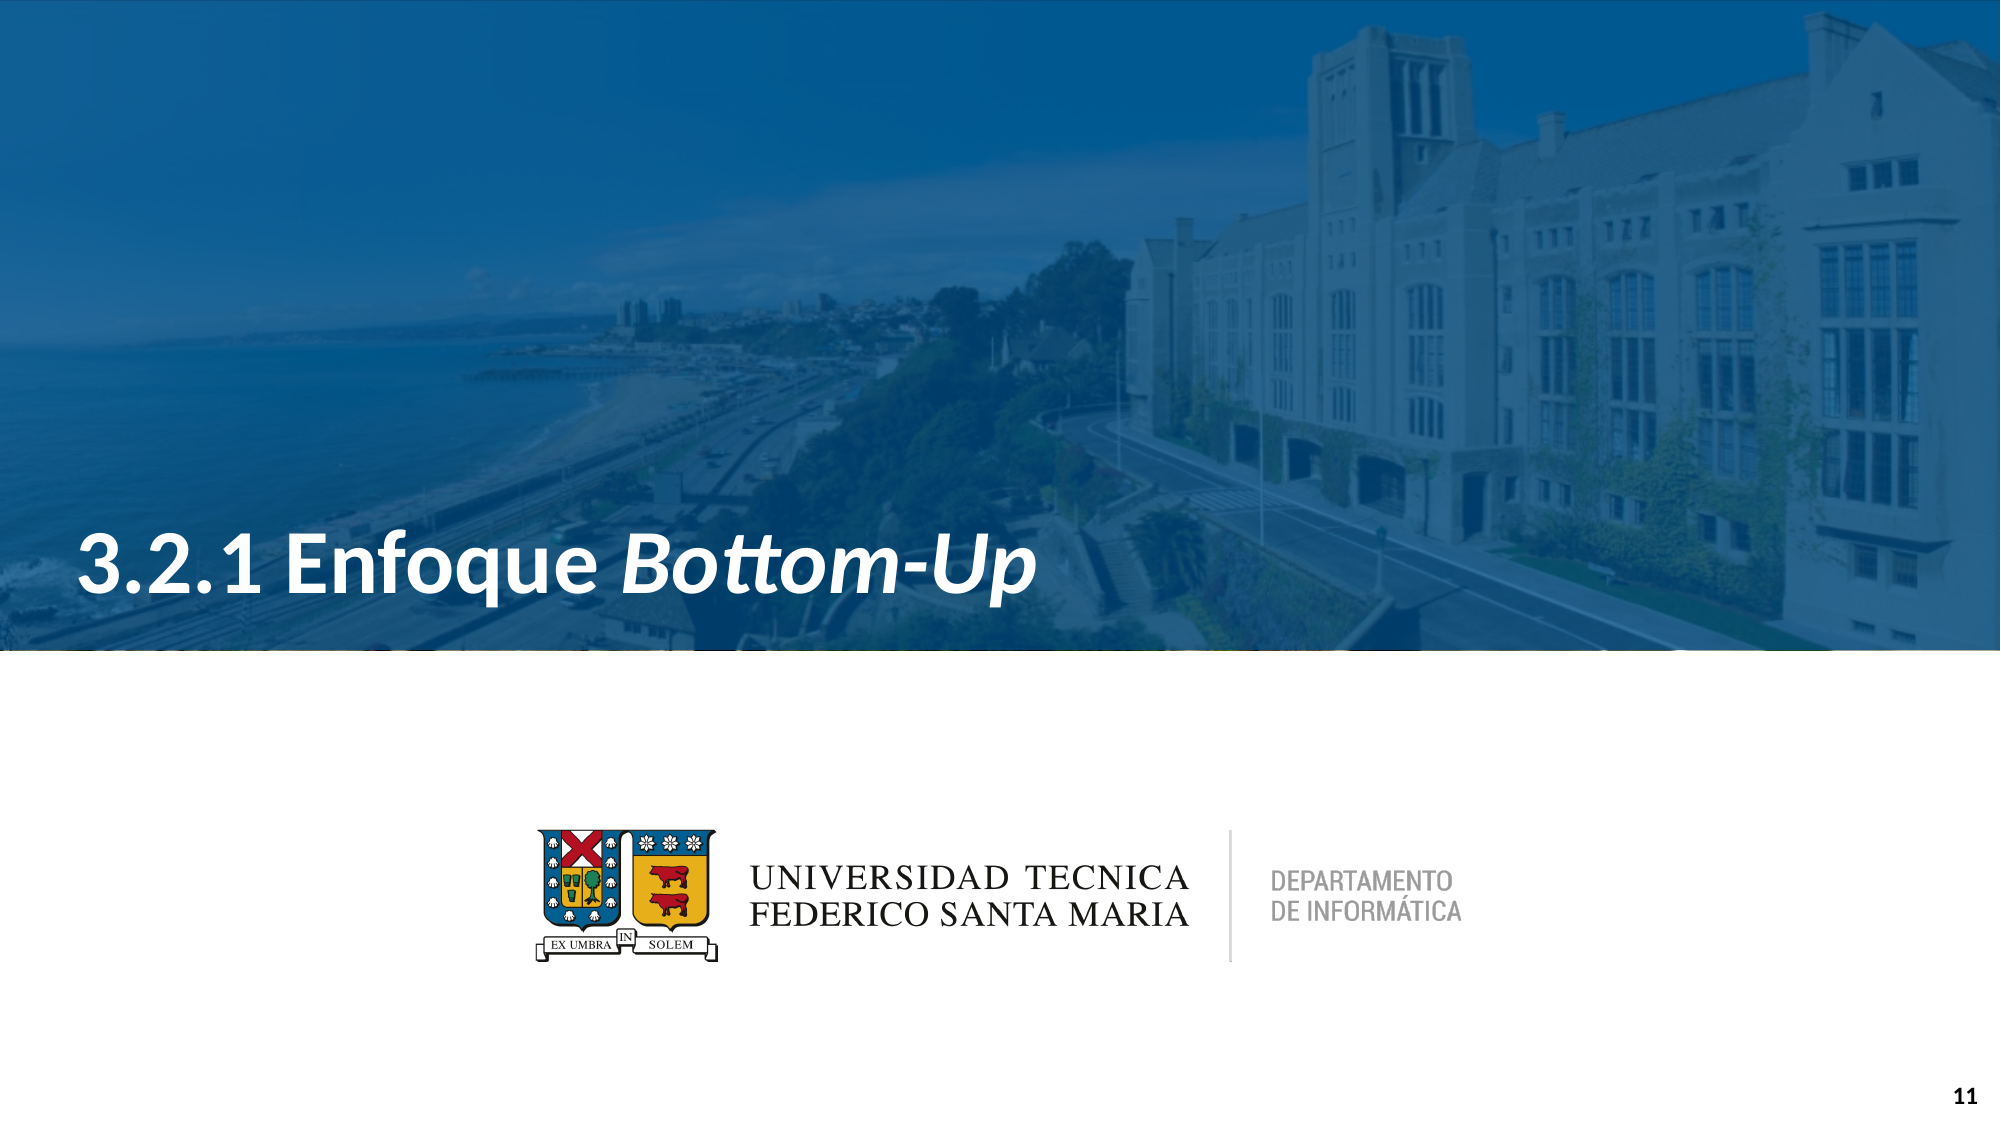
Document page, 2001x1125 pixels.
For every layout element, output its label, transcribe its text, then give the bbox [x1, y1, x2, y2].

slide_number 11 [1930, 1065, 2000, 1125]
title 3.2.1 Enfoque Bottom-Up [60, 460, 1938, 621]
picture [486, 767, 1511, 1024]
